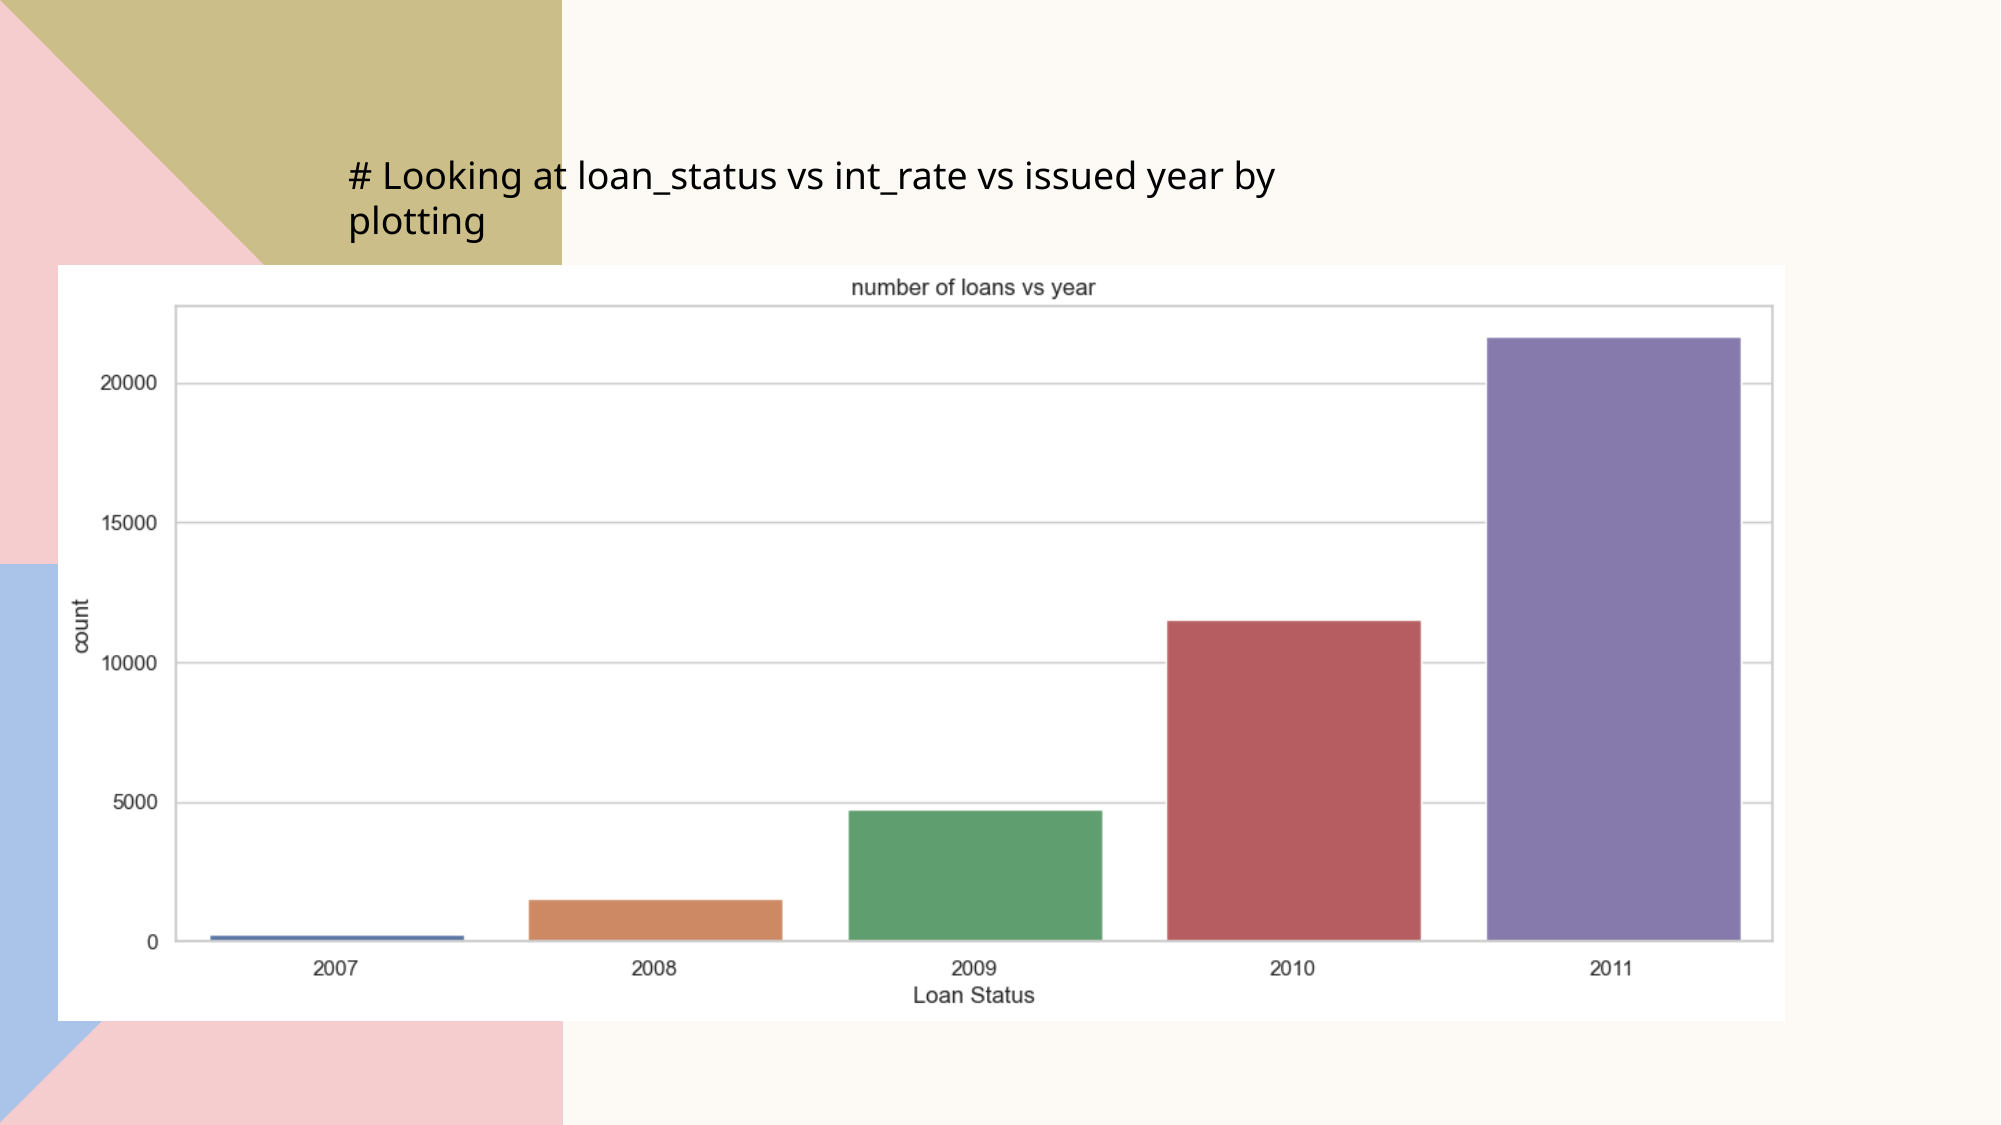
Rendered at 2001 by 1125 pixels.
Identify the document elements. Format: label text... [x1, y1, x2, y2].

text_box # Looking at loan_status vs int_rate vs issued year by plotting [333, 144, 1346, 250]
picture [58, 265, 1785, 1021]
